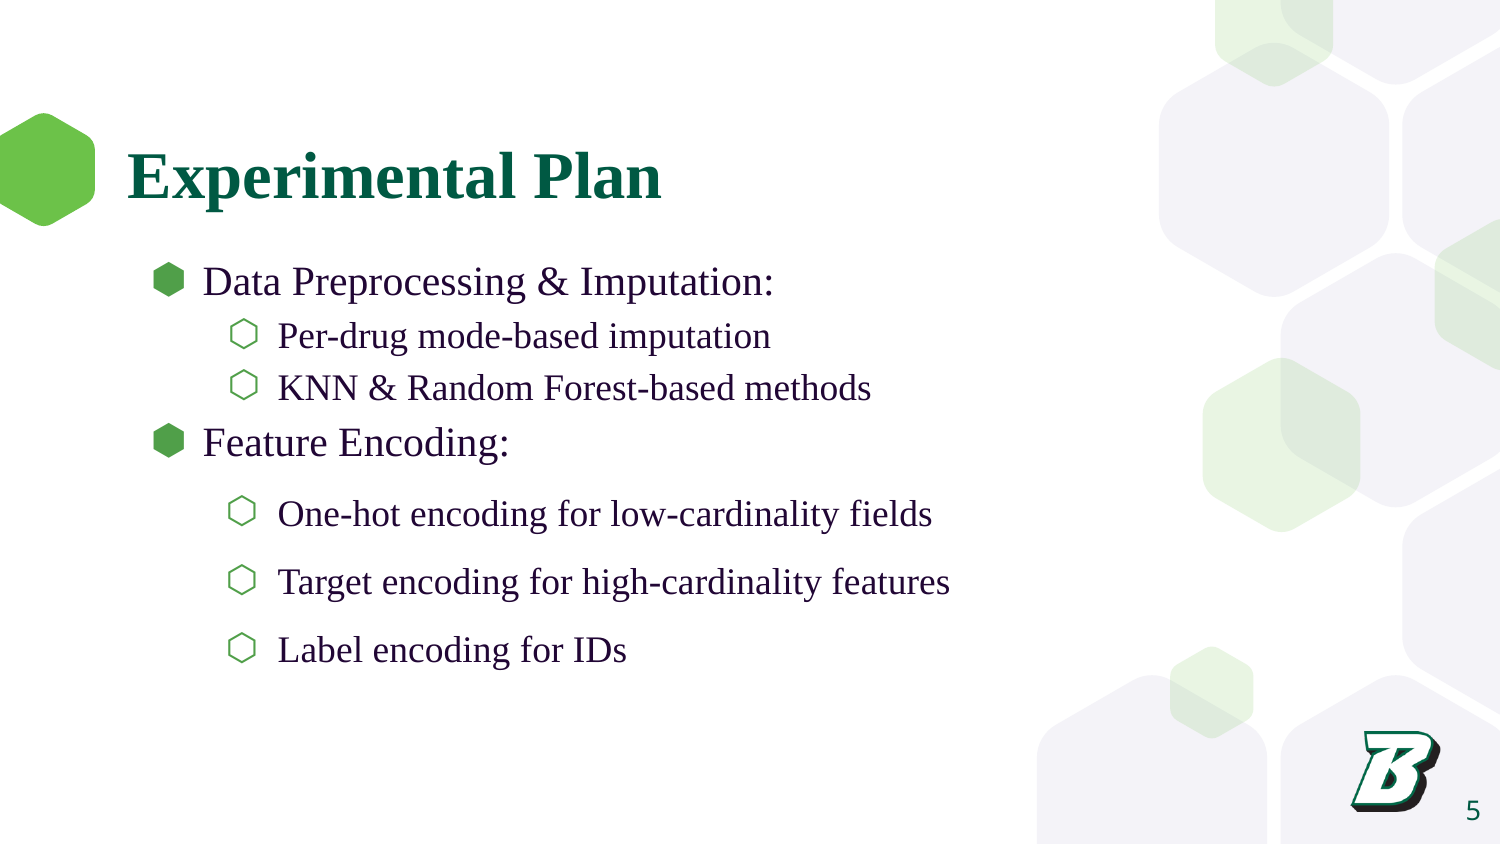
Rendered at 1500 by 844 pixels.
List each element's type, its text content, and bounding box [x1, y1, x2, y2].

slide_number 5 [1391, 779, 1482, 844]
list Data Preprocessing & Imputation: Per-drug mode-based imputation KNN & Random Forest-based methods Feature Encoding: One-hot encoding for low-cardinality fields Target encoding for high-cardinality features Label encoding for IDs [127, 246, 1114, 720]
picture [1350, 731, 1441, 812]
title Experimental Plan [127, 144, 1224, 210]
